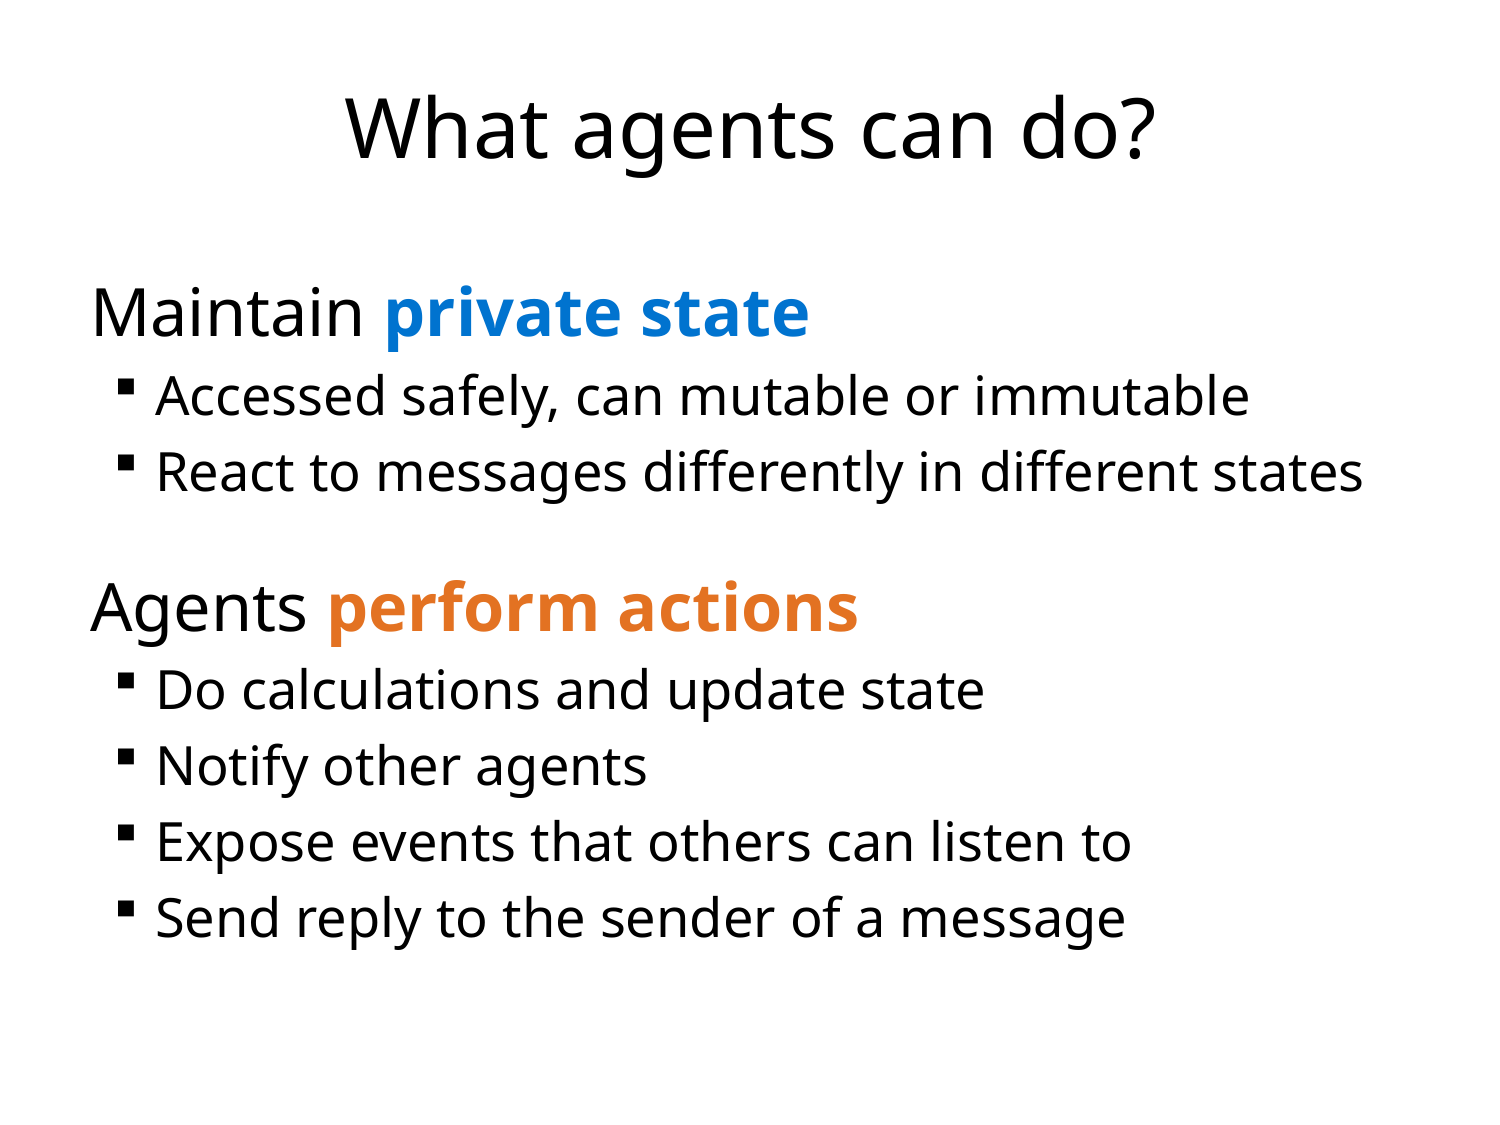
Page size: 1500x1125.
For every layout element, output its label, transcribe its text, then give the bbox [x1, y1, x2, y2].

list Maintain private state Accessed safely, can mutable or immutable React to messages differently in different states Agents perform actions Do calculations and update state Notify other agents Expose events that others can listen to Send reply to the sender of a message [75, 262, 1425, 1005]
title What agents can do? [76, 41, 1425, 209]
